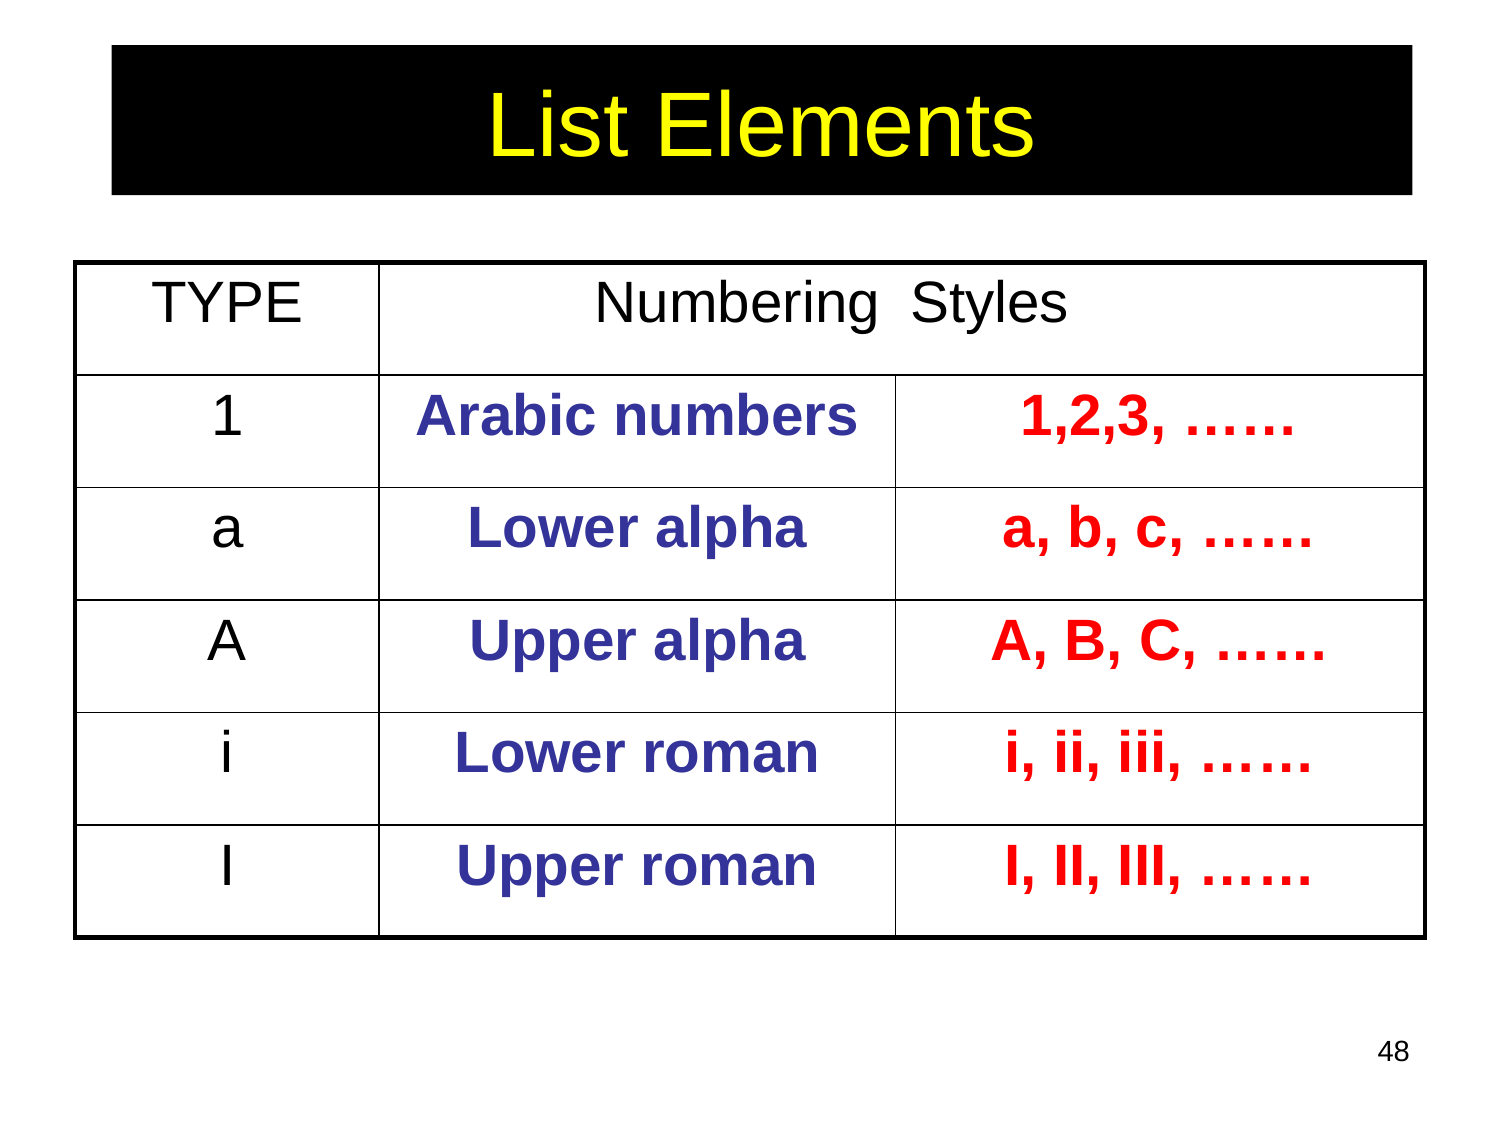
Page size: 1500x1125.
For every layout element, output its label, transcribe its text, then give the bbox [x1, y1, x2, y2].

table_cell 1,2,3, …… [896, 376, 1423, 487]
table_cell I [77, 826, 378, 935]
table_cell A, B, C, …… [896, 601, 1423, 712]
table_cell Upper alpha [380, 601, 895, 712]
table_cell A [77, 601, 378, 712]
table_cell I, II, III, …… [896, 826, 1423, 935]
table_header Numbering [380, 265, 896, 374]
table_cell Lower alpha [380, 488, 895, 599]
table_cell Arabic numbers [380, 376, 895, 487]
table_cell Lower roman [380, 713, 895, 824]
table_cell i [77, 713, 378, 824]
table_cell Upper roman [380, 826, 895, 935]
table_cell a [77, 488, 378, 599]
slide_number 48 [1074, 1024, 1426, 1103]
table_cell a, b, c, …… [896, 488, 1423, 599]
table_header Styles [896, 265, 1423, 374]
table_cell i, ii, iii, …… [896, 713, 1423, 824]
table_cell 1 [77, 376, 378, 487]
table_header TYPE [77, 265, 378, 374]
title List Elements [111, 44, 1413, 196]
